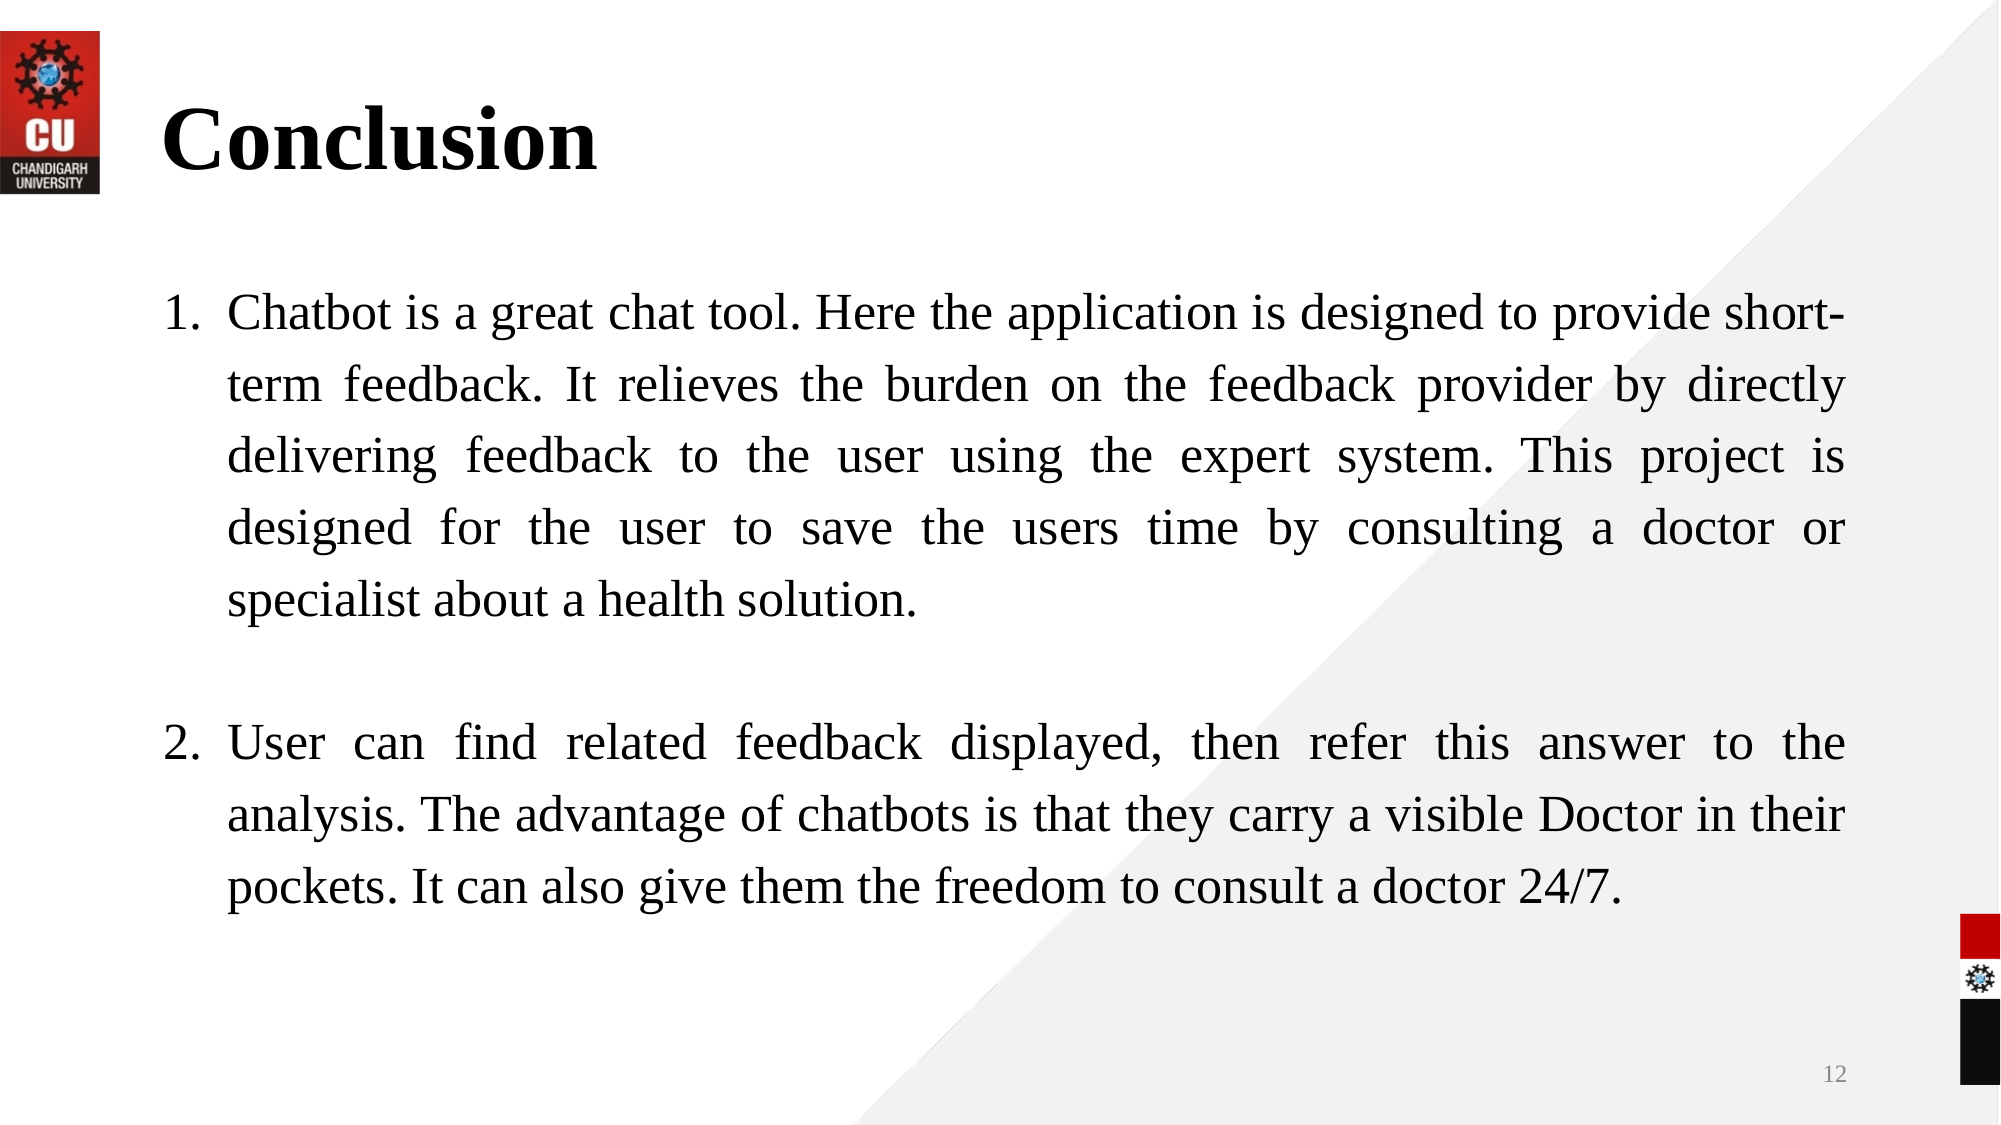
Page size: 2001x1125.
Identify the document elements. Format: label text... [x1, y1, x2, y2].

picture [0, 0, 2001, 1125]
title Conclusion [145, 59, 1871, 220]
slide_number 12 [1412, 1042, 1863, 1103]
list Chatbot is a great chat tool. Here the application is designed to provide short-term feedback. It relieves the burden on the feedback provider by directly delivering feedback to the user using the expert system. This project is designed for the user to save the users time by consulting a doctor or specialist about a health solution. User can find related feedback displayed, then refer this answer to the analysis. The advantage of chatbots is that they carry a visible Doctor in their pockets. It can also give them the freedom to consult a doctor 24/7. [137, 260, 1863, 1073]
